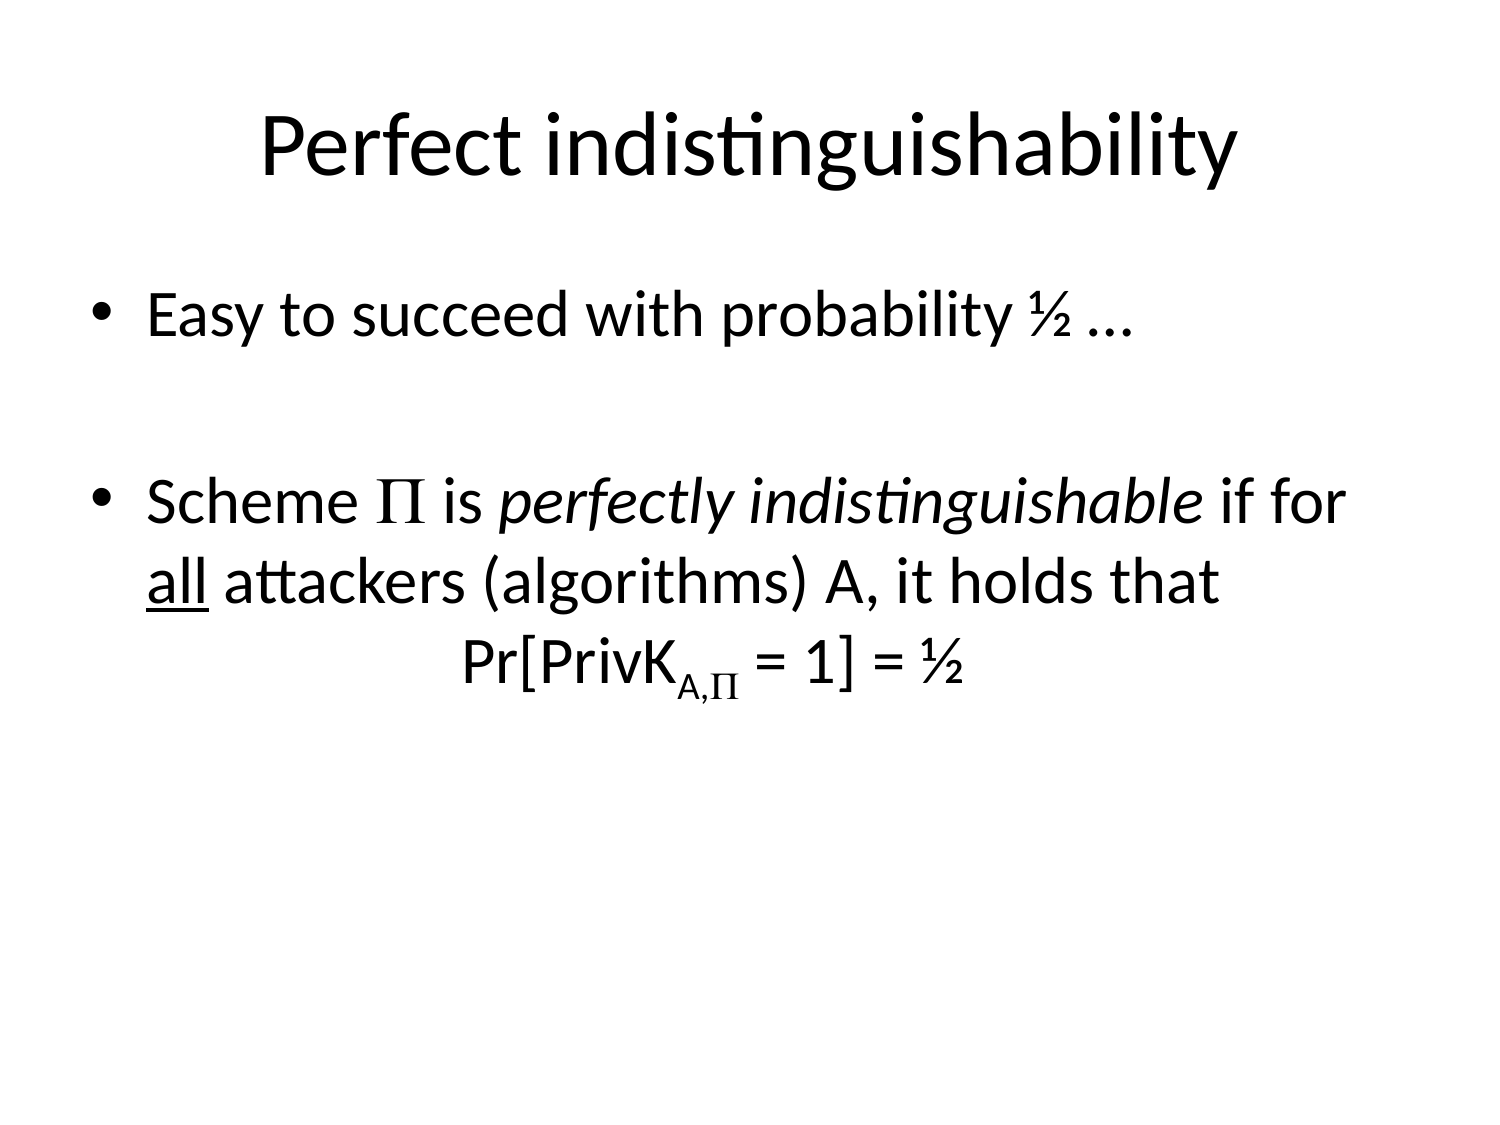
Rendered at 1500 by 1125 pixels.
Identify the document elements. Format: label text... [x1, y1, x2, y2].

list Easy to succeed with probability ½ … Scheme  is perfectly indistinguishable if for all attackers (algorithms) A, it holds that Pr[PrivKA, = 1] = ½ [75, 262, 1425, 1005]
title Perfect indistinguishability [75, 45, 1425, 233]
